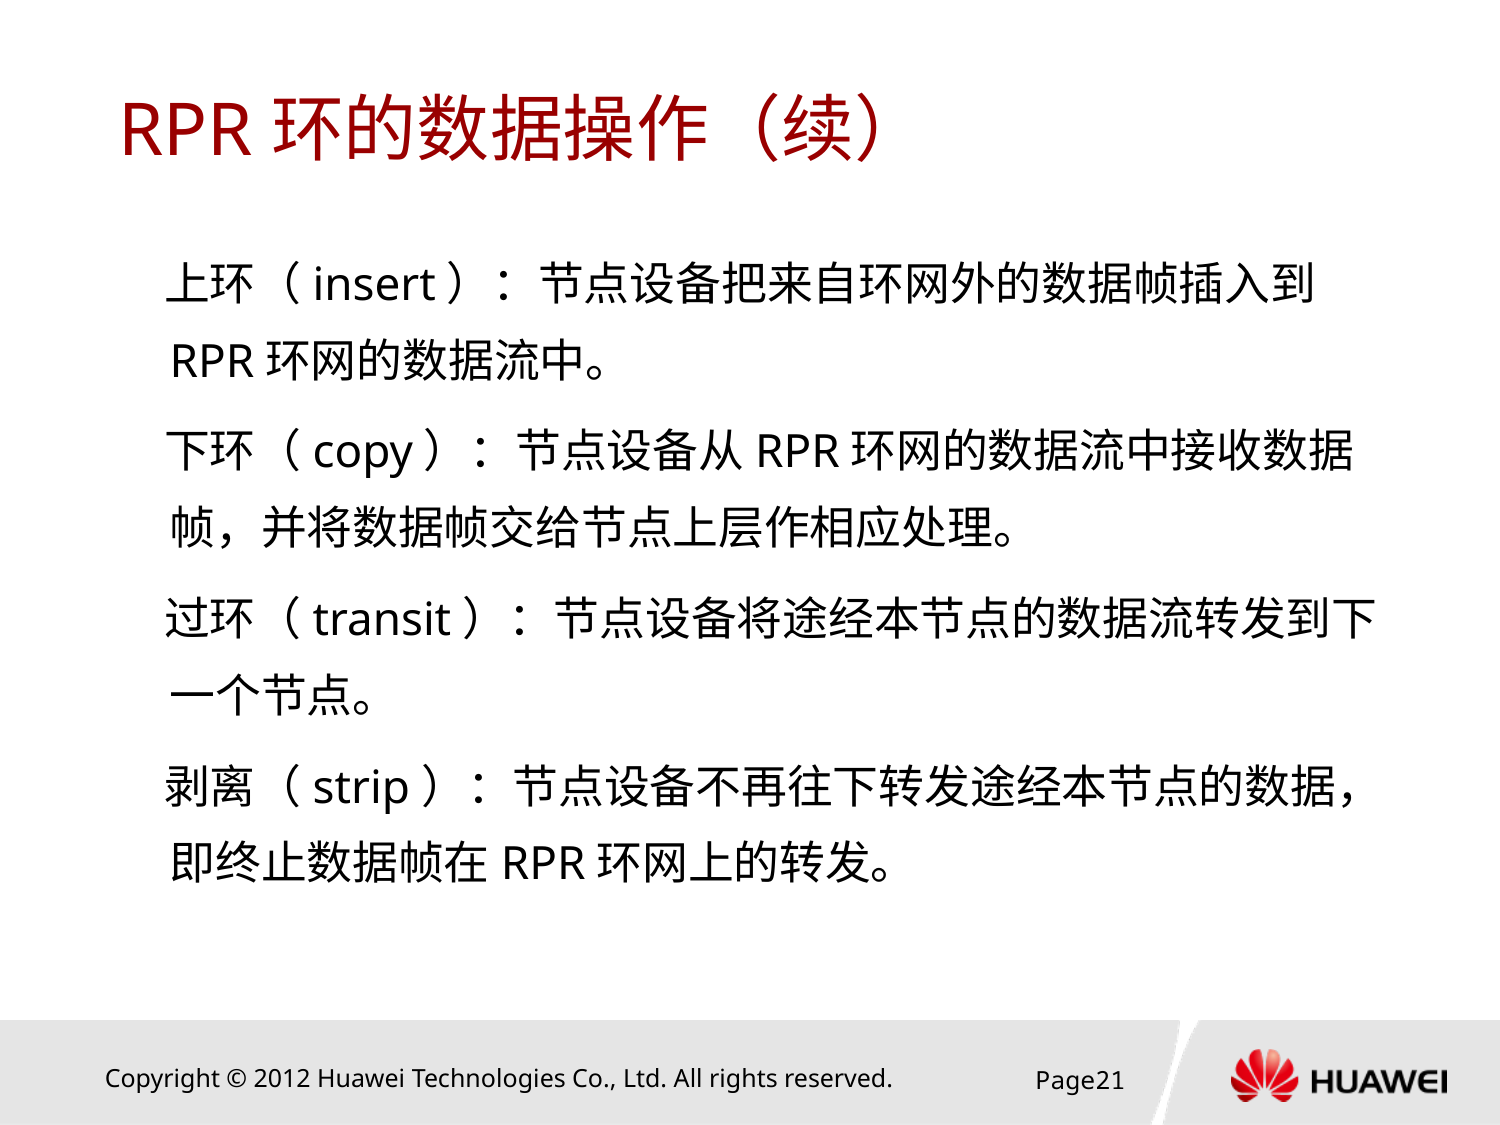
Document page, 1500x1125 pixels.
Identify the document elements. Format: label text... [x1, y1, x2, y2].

title RPR环的数据操作（续） [104, 54, 1374, 198]
picture [0, 1020, 1500, 1125]
slide_number Page [1035, 1065, 1285, 1122]
list 上环（insert）：节点设备把来自环网外的数据帧插入到RPR环网的数据流中。 下环（copy）：节点设备从RPR环网的数据流中接收数据帧，并将数据帧交给节点上层作相应处理。 过环（transit）：节点设备将途经本节点的数据流转发到下一个节点。 剥离（strip）：节点设备不再往下转发途经本节点的数据，即终止数据帧在RPR环网上的转发。 [106, 225, 1409, 915]
